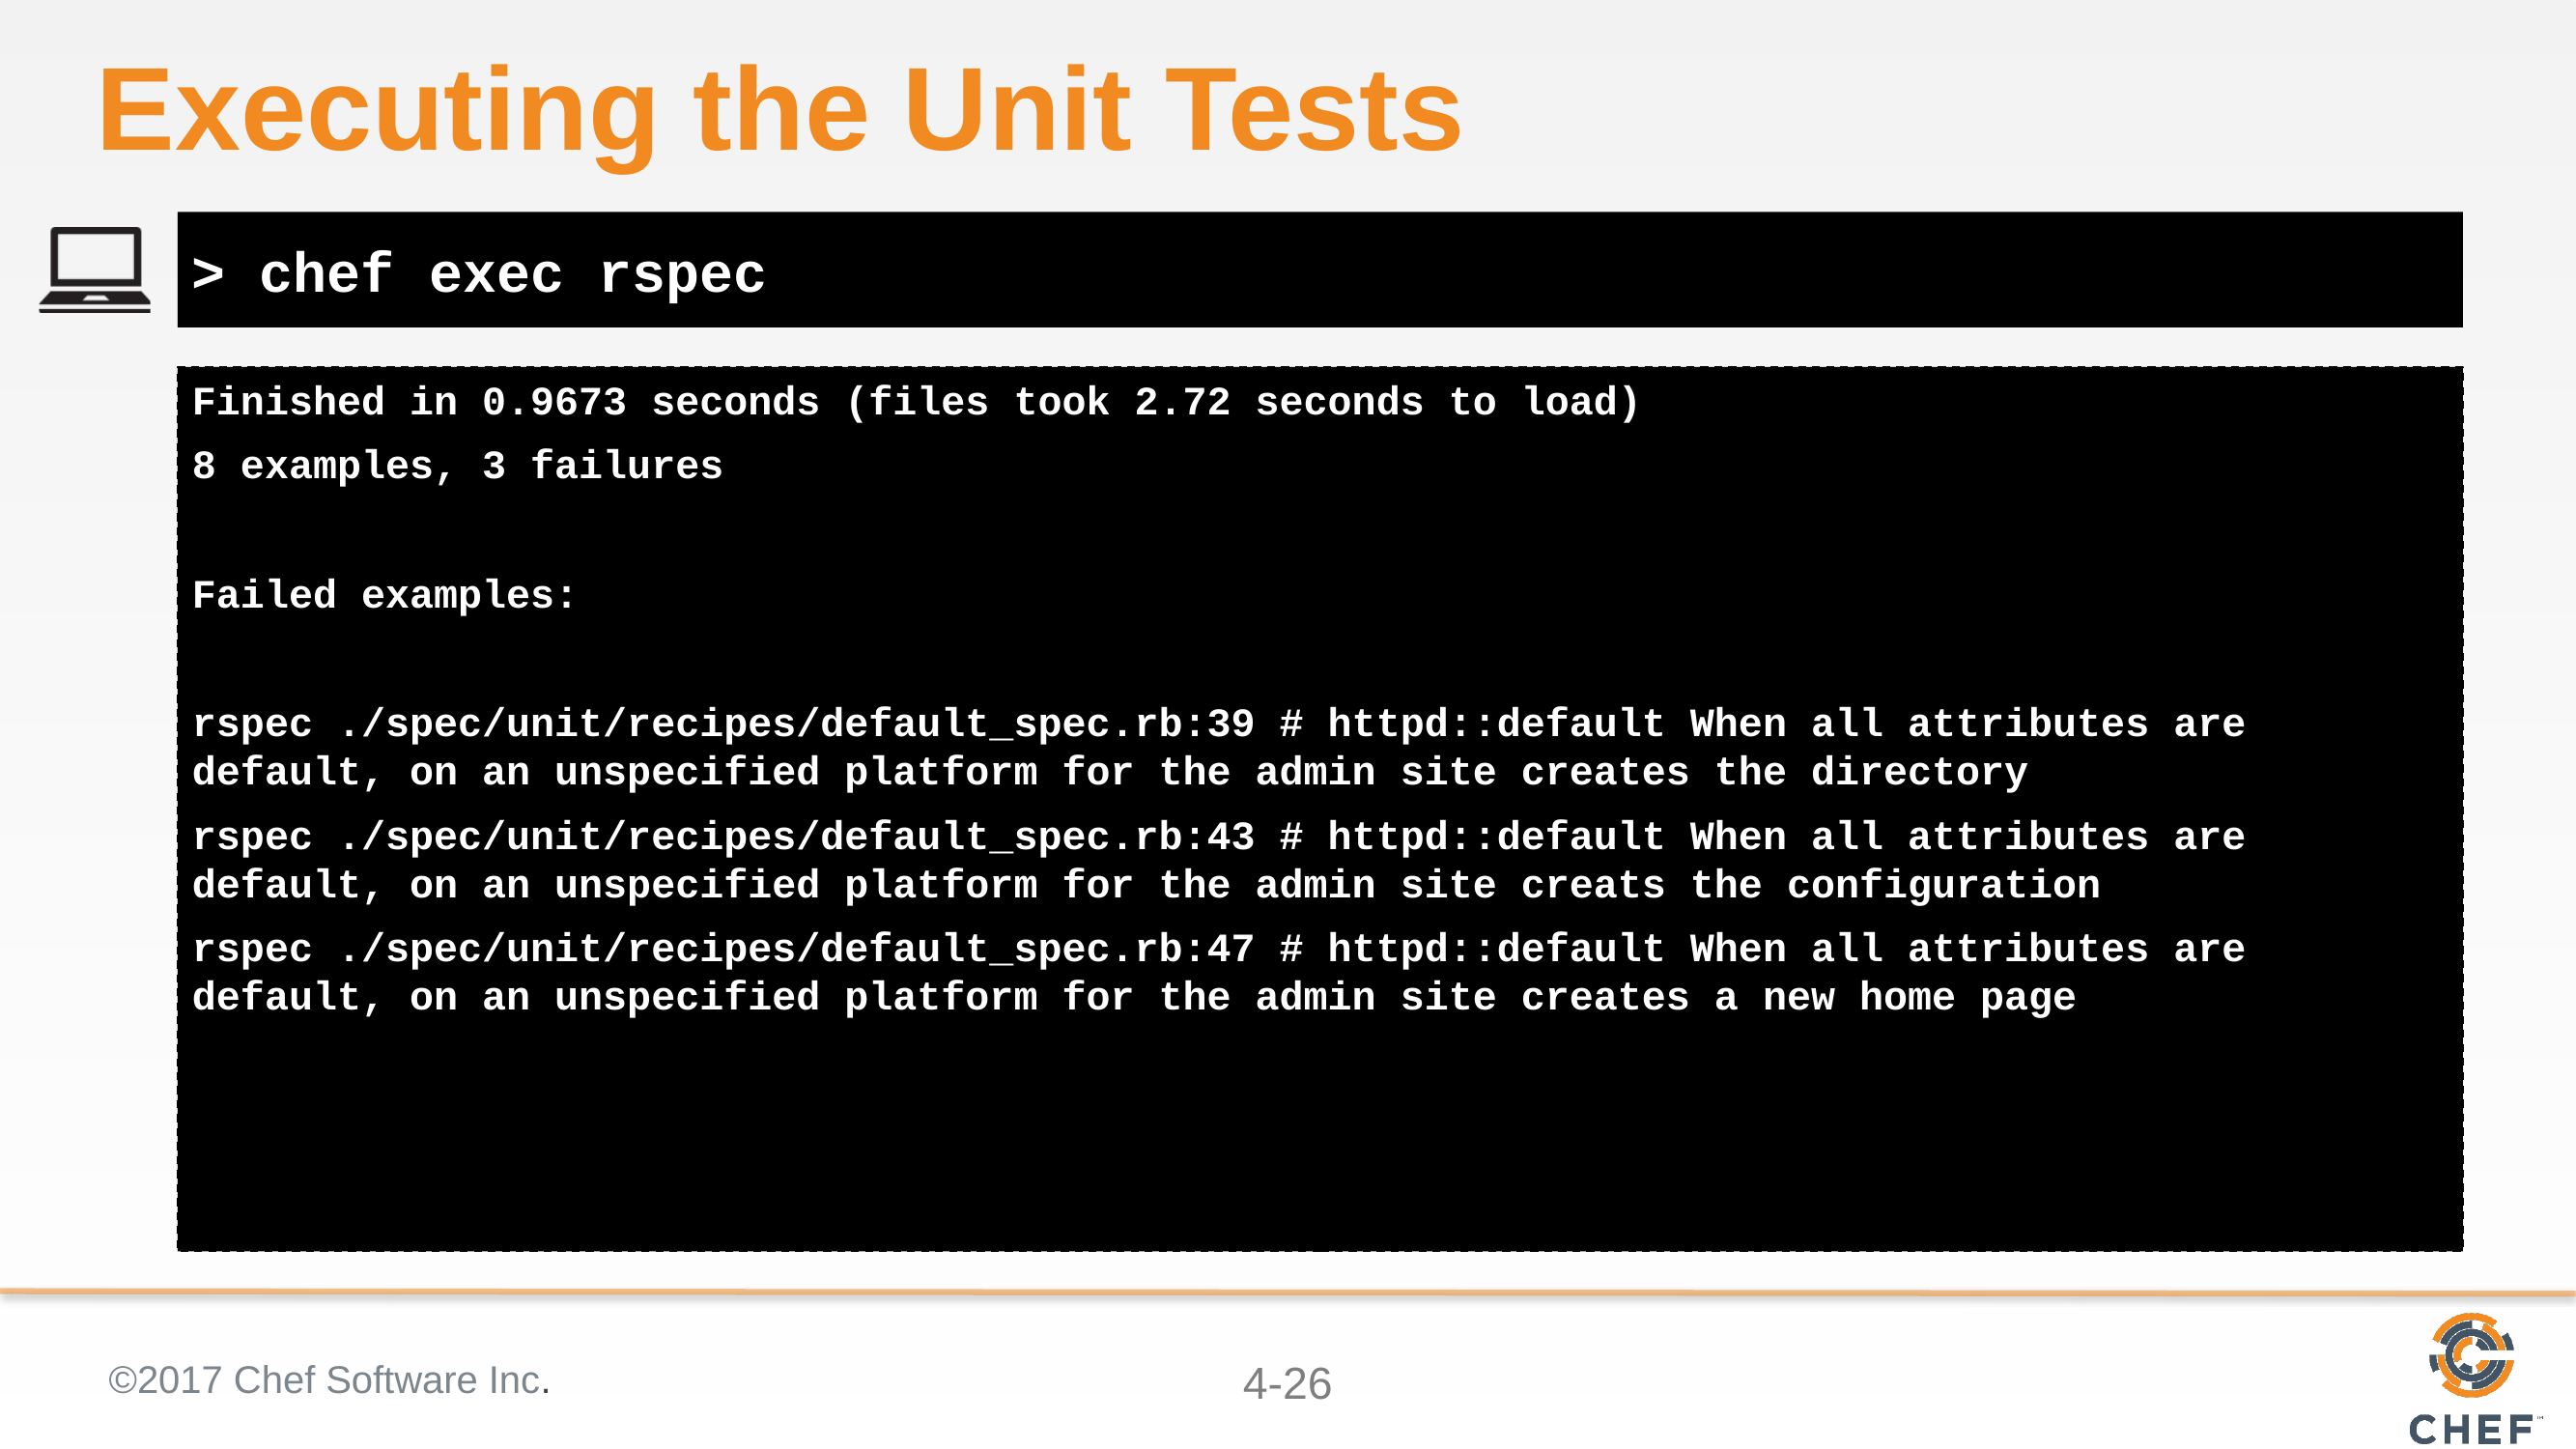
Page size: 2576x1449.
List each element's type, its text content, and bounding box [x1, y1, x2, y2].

list > chef exec rspec [177, 212, 2463, 327]
list Finished in 0.9673 seconds (files took 2.72 seconds to load) 8 examples, 3 failures Failed examples: rspec ./spec/unit/recipes/default_spec.rb:39 # httpd::default When all attributes are default, on an unspecified platform for the admin site creates the directory rspec ./spec/unit/recipes/default_spec.rb:43 # httpd::default When all attributes are default, on an unspecified platform for the admin site creats the configuration rspec ./spec/unit/recipes/default_spec.rb:47 # httpd::default When all attributes are default, on an unspecified platform for the admin site creates a new home page [177, 366, 2464, 1252]
title Executing the Unit Tests [96, 48, 2463, 180]
picture [2399, 1297, 2551, 1449]
